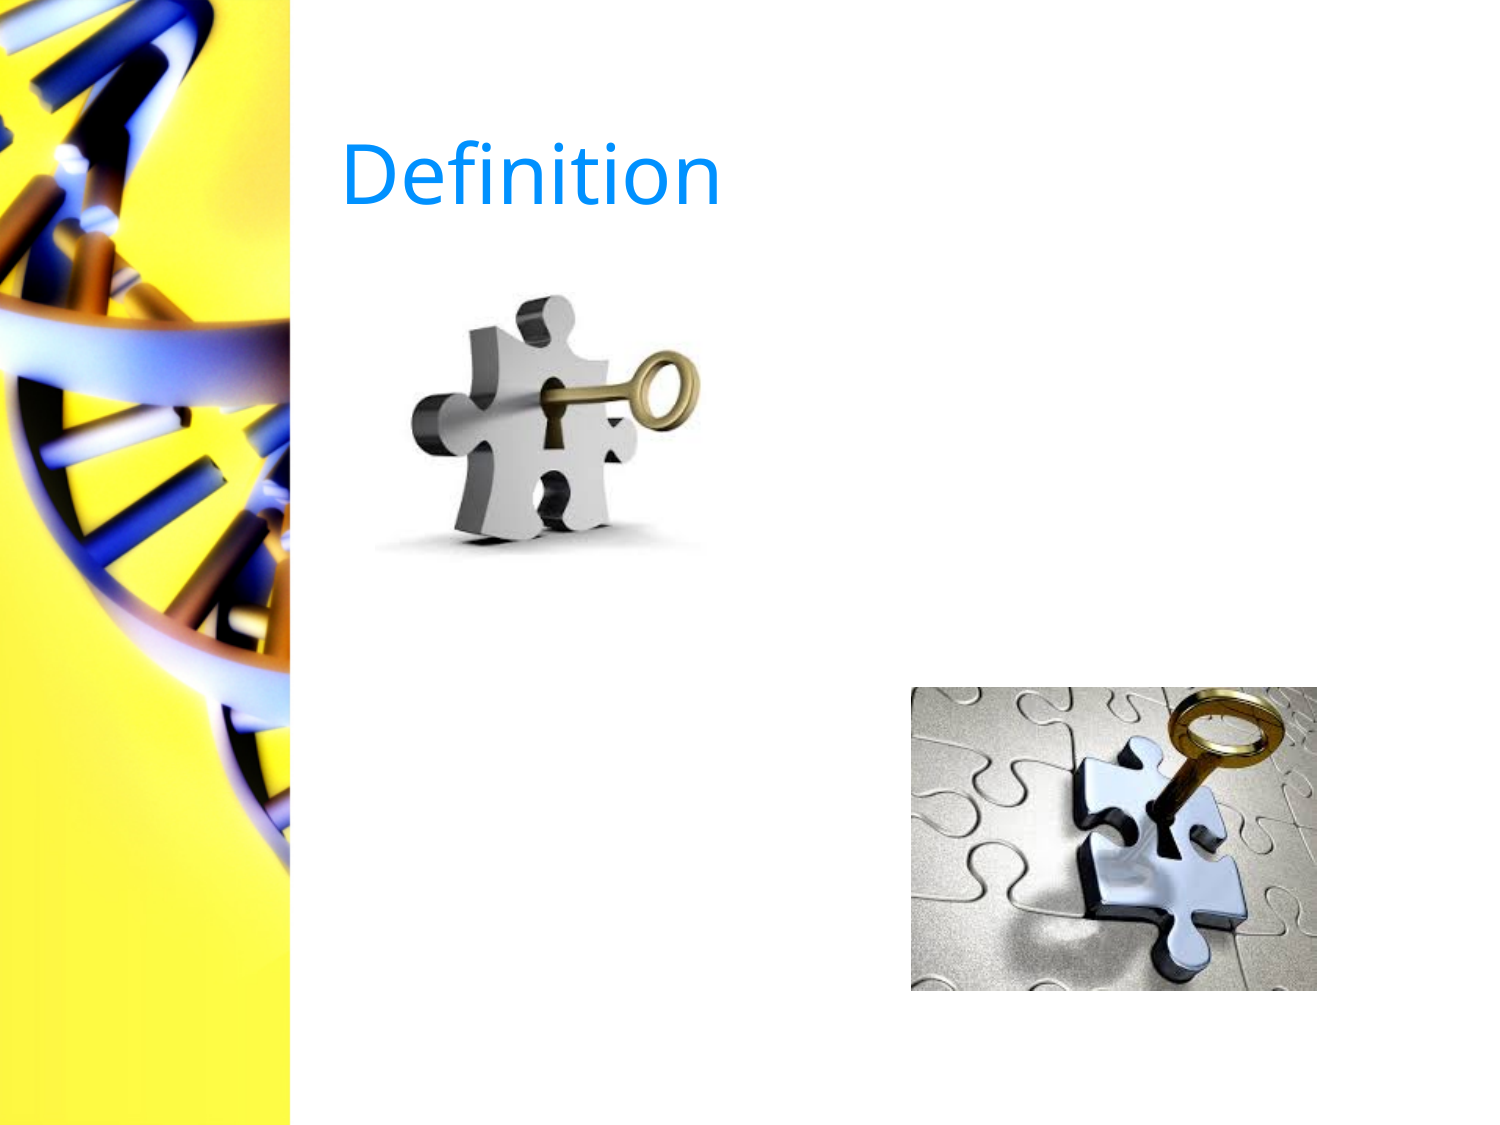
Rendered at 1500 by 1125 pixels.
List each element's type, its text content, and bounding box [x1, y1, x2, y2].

picture [0, 0, 1500, 1125]
title Definition [324, 112, 1463, 231]
